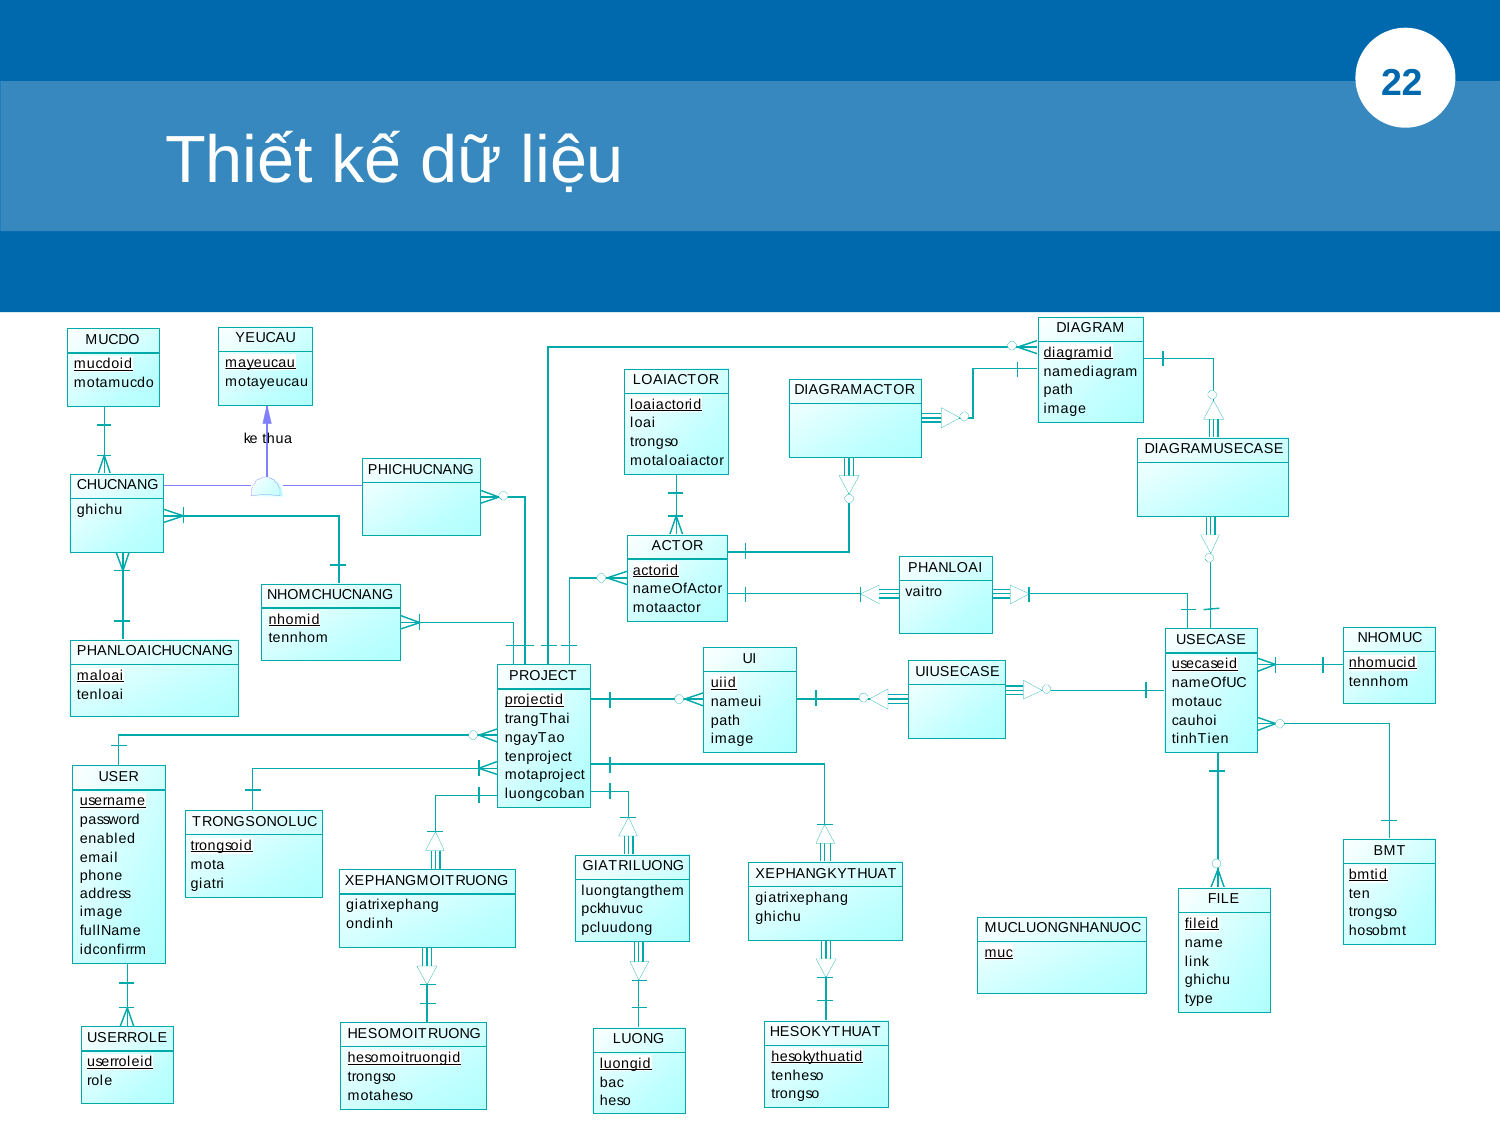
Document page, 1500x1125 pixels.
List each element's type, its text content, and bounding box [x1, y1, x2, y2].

text_box [0, 311, 1500, 1125]
picture [66, 316, 1438, 1116]
slide_number 22 [1087, 50, 1438, 141]
text_box [1362, 26, 1457, 117]
text_box [0, 0, 1500, 80]
text_box [0, 232, 1500, 311]
text_box Thiết kế dữ liệu [0, 80, 1500, 232]
